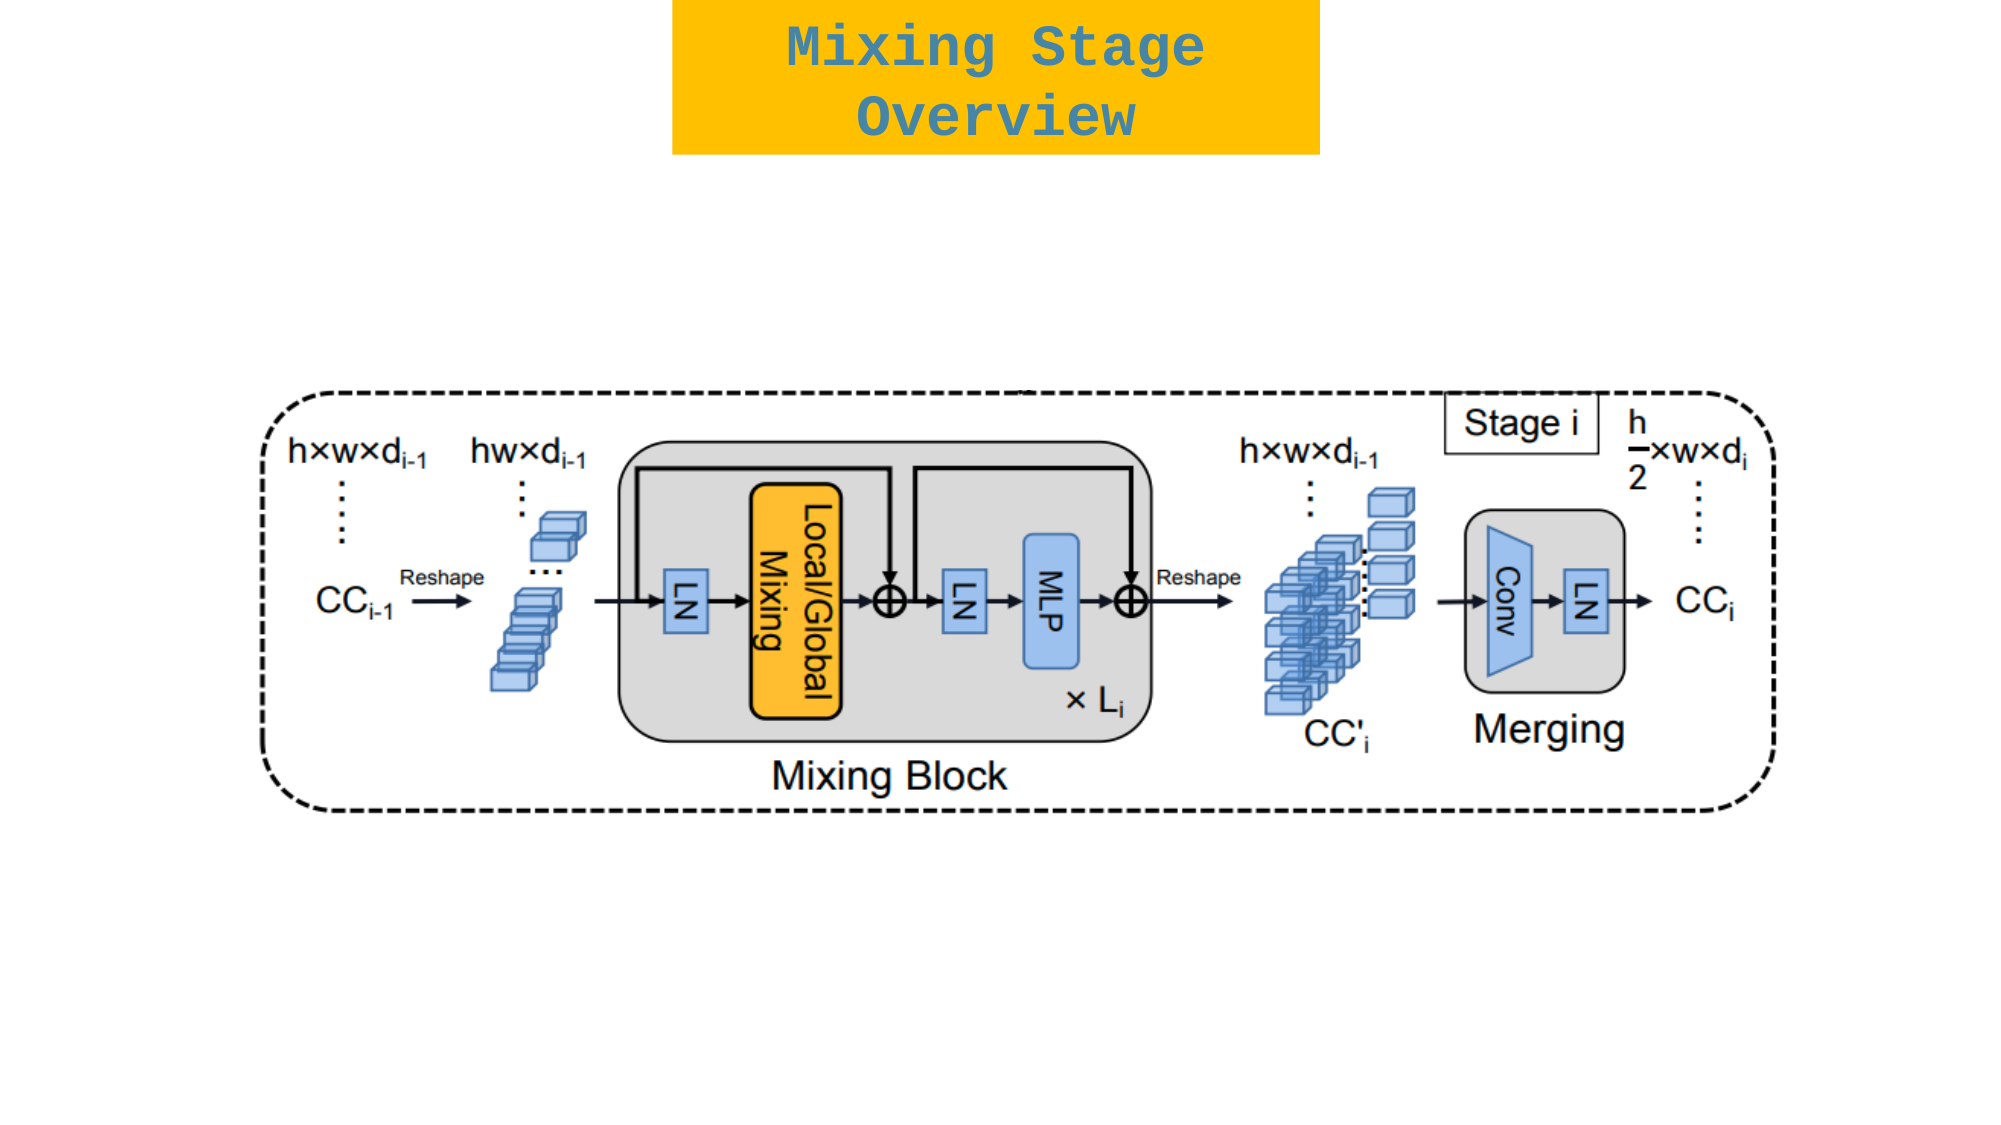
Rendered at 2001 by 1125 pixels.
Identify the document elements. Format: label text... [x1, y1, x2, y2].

text_box Mixing Stage Overview [672, 0, 1320, 155]
picture [246, 389, 1790, 826]
